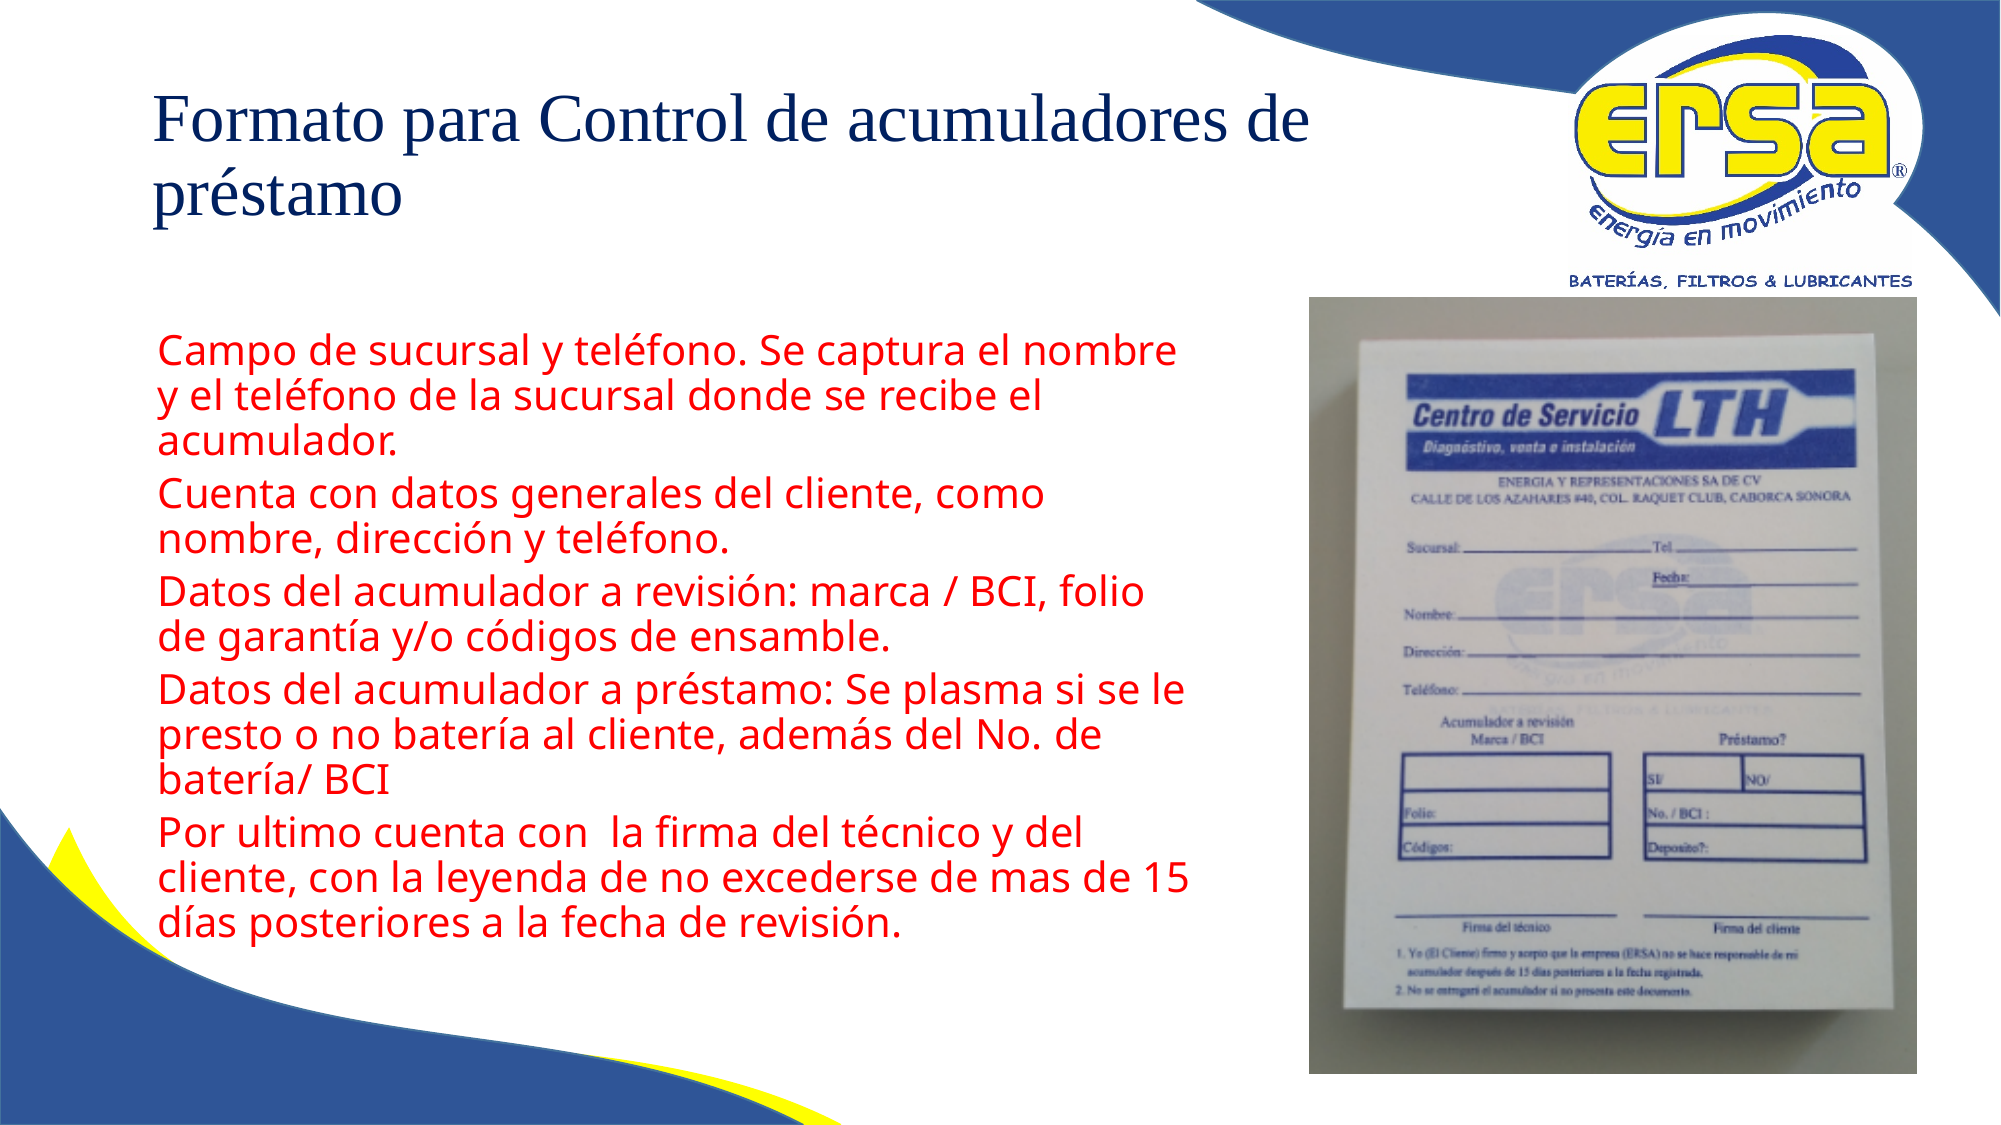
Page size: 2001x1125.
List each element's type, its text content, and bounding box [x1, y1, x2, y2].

title Formato para Control de acumuladores de préstamo [137, 35, 1386, 278]
picture [1309, 297, 1917, 1074]
picture [1568, 35, 1912, 289]
list Campo de sucursal y teléfono. Se captura el nombre y el teléfono de la sucursal donde se recibe el acumulador. Cuenta con datos generales del cliente, como nombre, dirección y teléfono. Datos del acumulador a revisión: marca / BCI, folio de garantía y/o códigos de ensamble. Datos del acumulador a préstamo: Se plasma si se le presto o no batería al cliente, además del No. de batería/ BCI Por ultimo cuenta con la firma del técnico y del cliente, con la leyenda de no excederse de mas de 15 días posteriores a la fecha de revisión. [86, 244, 1215, 973]
